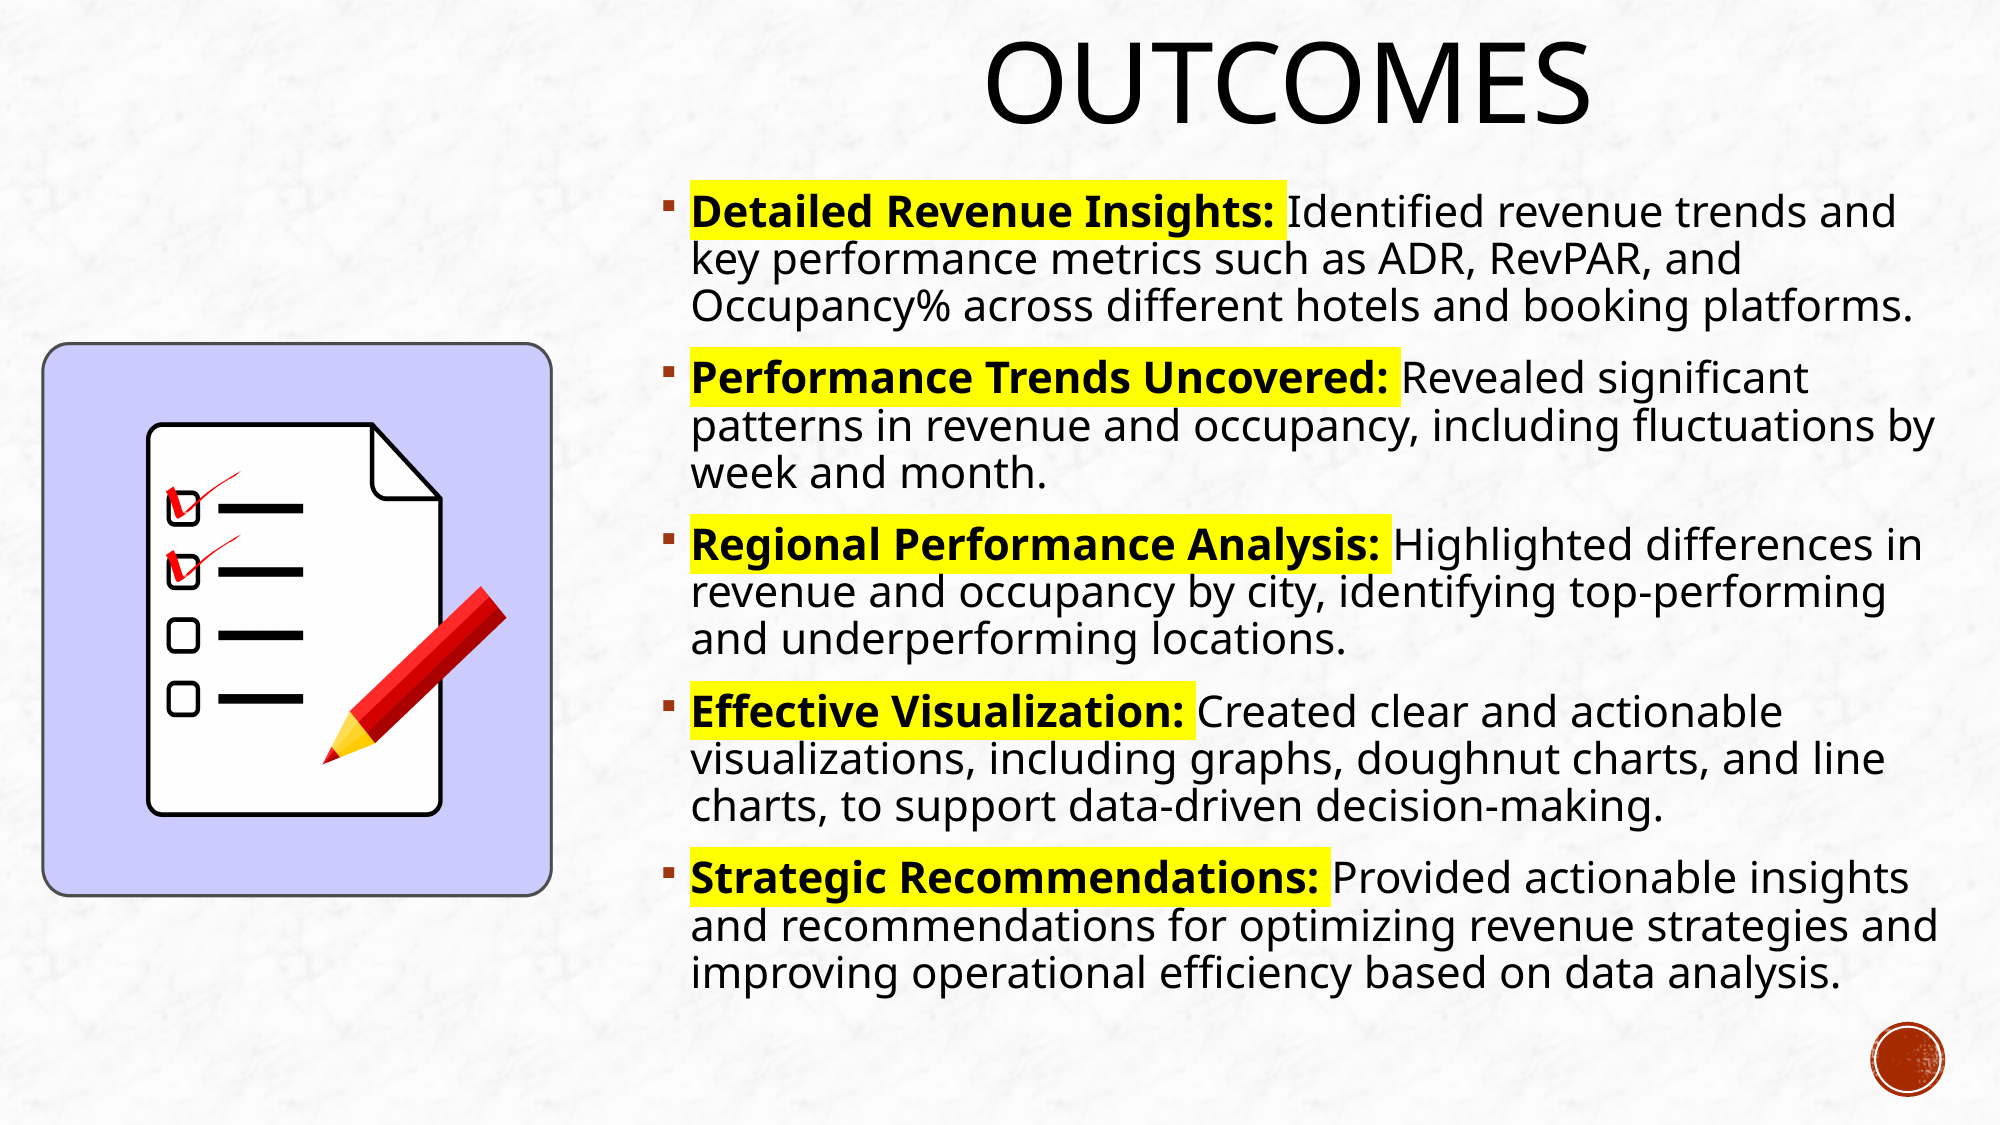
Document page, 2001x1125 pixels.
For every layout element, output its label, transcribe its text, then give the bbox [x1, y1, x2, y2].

list Detailed Revenue Insights: Identified revenue trends and key performance metrics such as ADR, RevPAR, and Occupancy% across different hotels and booking platforms. Performance Trends Uncovered: Revealed significant patterns in revenue and occupancy, including fluctuations by week and month. Regional Performance Analysis: Highlighted differences in revenue and occupancy by city, identifying top-performing and underperforming locations. Effective Visualization: Created clear and actionable visualizations, including graphs, doughnut charts, and line charts, to support data-driven decision-making. Strategic Recommendations: Provided actionable insights and recommendations for optimizing revenue strategies and improving operational efficiency based on data analysis. [645, 181, 1966, 1075]
title Outcomes [663, 0, 1912, 175]
picture [34, 334, 560, 905]
